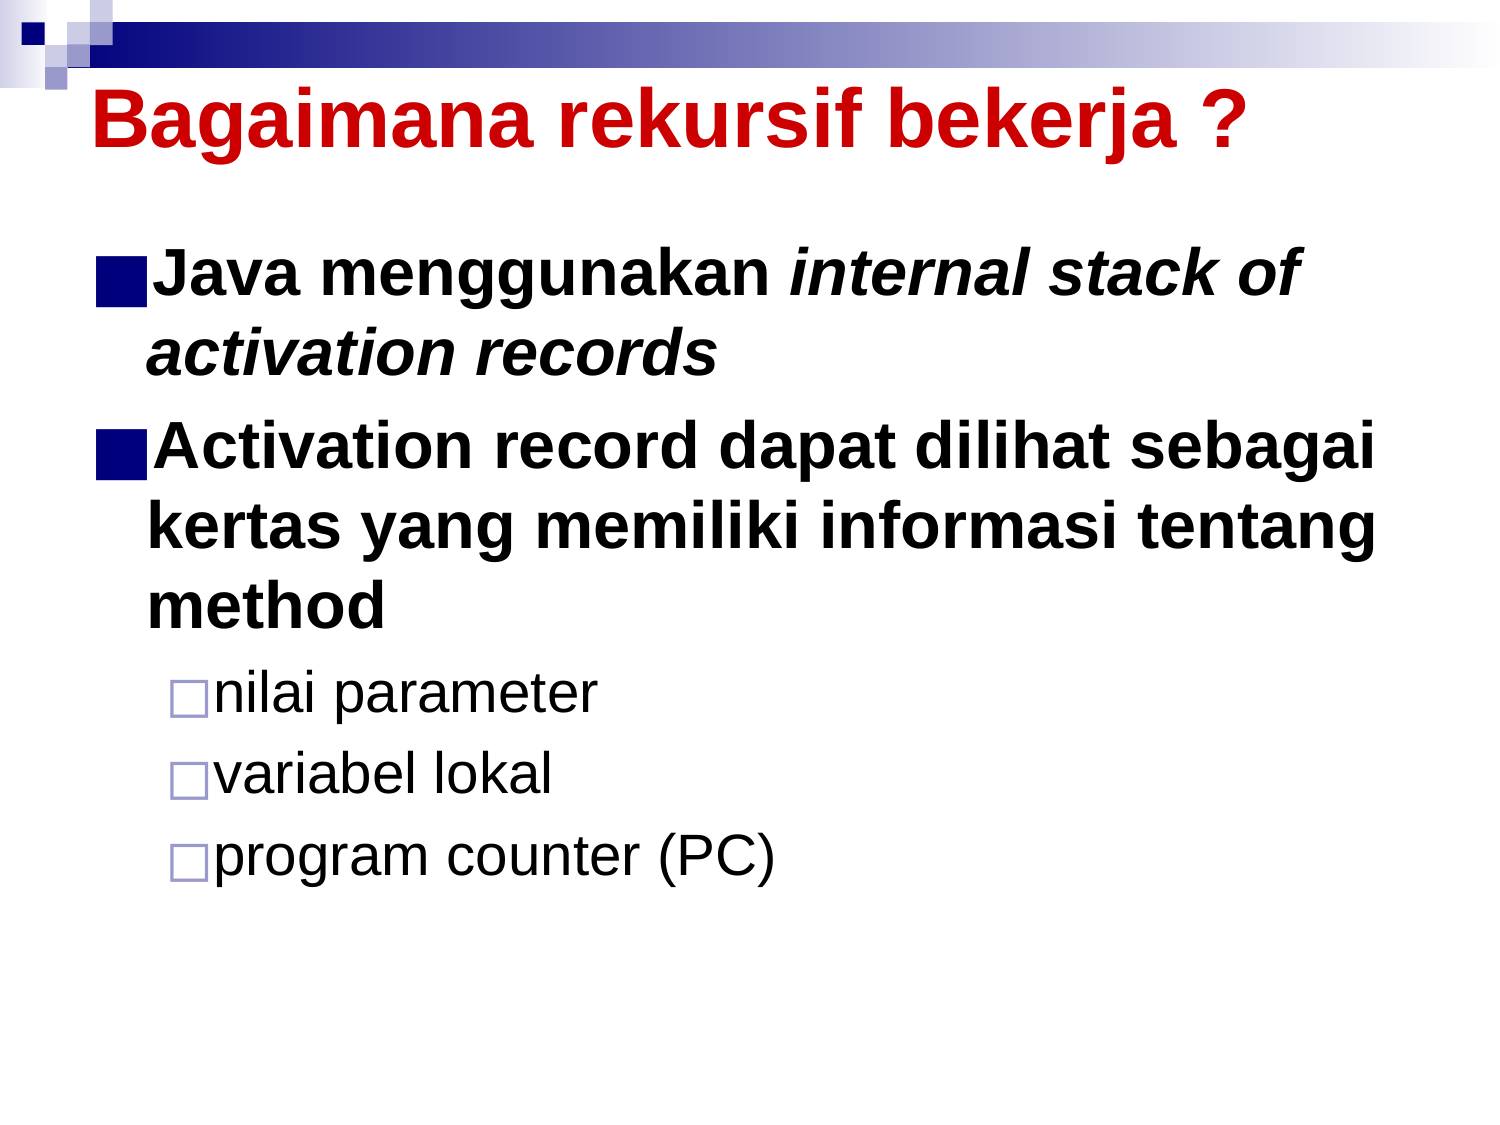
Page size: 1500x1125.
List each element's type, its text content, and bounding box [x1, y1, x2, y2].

list Java menggunakan internal stack of activation records Activation record dapat dilihat sebagai kertas yang memiliki informasi tentang method nilai parameter variabel lokal program counter (PC) [75, 221, 1425, 1031]
title Bagaimana rekursif bekerja ? [75, 56, 1425, 173]
